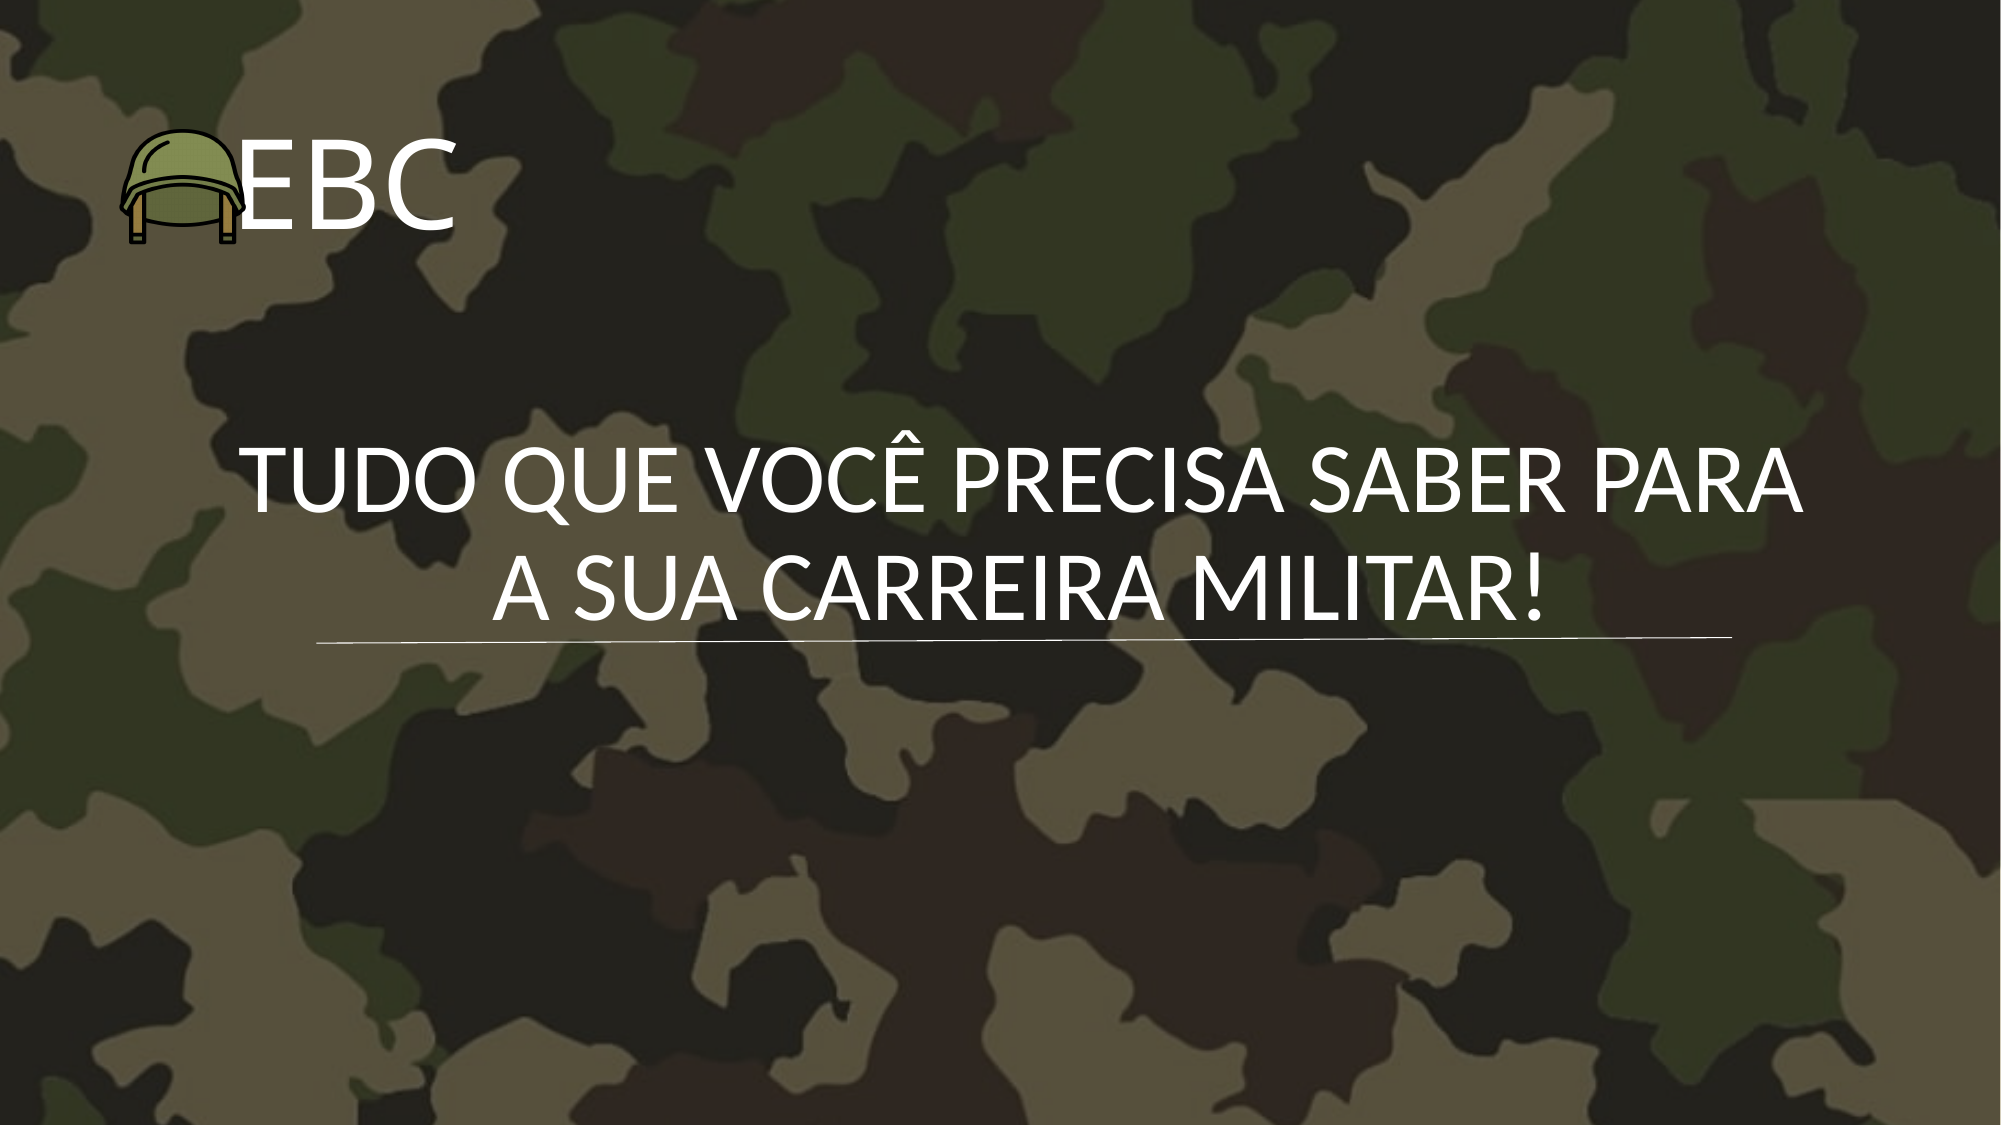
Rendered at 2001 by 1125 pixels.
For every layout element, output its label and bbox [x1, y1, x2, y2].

picture [0, 0, 2000, 1125]
text_box [316, 637, 1733, 644]
